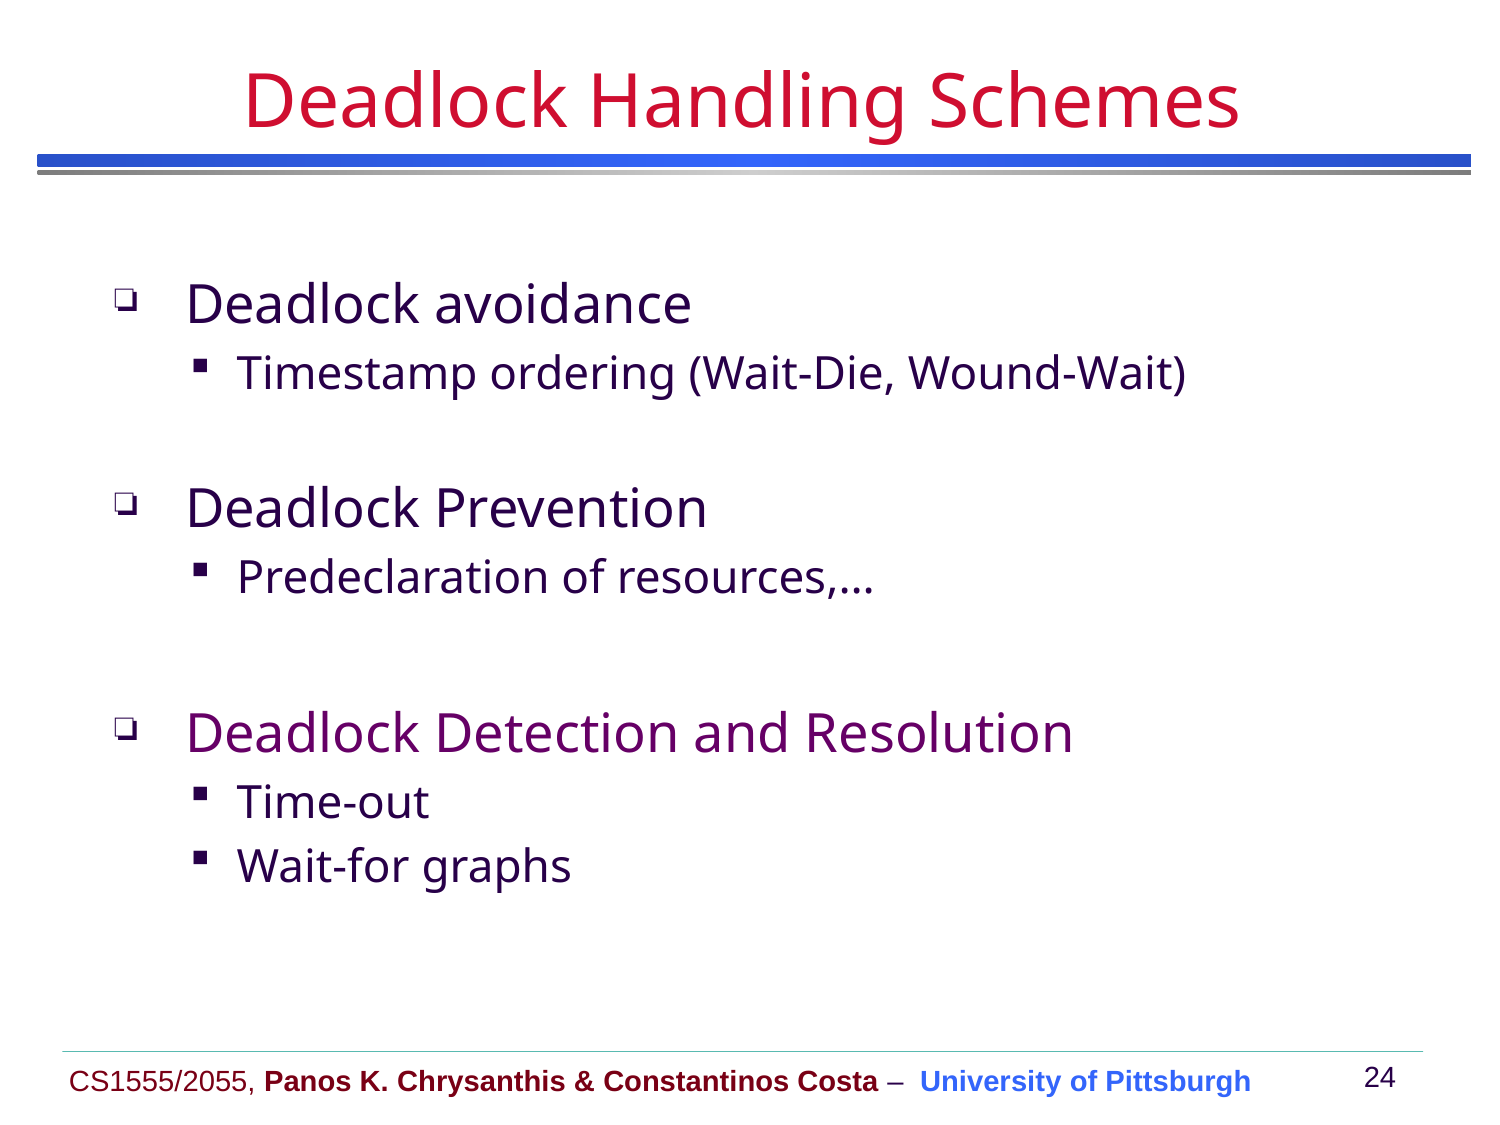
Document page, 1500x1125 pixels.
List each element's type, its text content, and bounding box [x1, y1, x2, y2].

list Deadlock avoidance Timestamp ordering (Wait-Die, Wound-Wait) Deadlock Prevention Predeclaration of resources,… Deadlock Detection and Resolution Time-out Wait-for graphs [99, 262, 1375, 938]
text_box ✔ [773, 154, 777, 166]
title Deadlock Handling Schemes [0, 62, 1486, 150]
